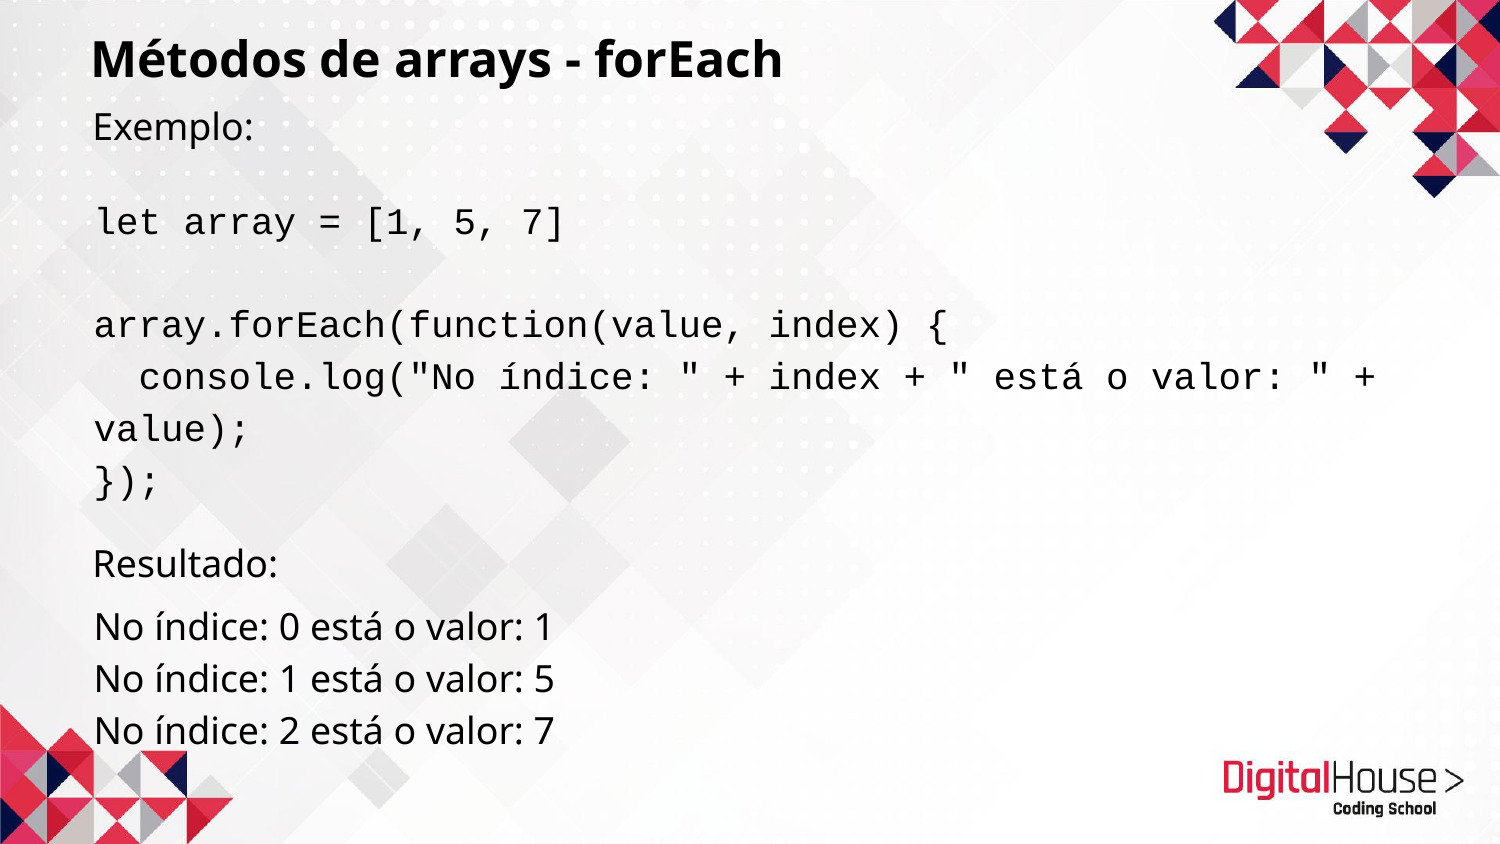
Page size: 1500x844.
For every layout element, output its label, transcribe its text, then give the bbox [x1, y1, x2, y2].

text_box Resultado: [77, 525, 1374, 619]
text_box let array = [1, 5, 7] array.forEach(function(value, index) { console.log("No índice: " + index + " está o valor: " + value); }); [78, 175, 1484, 363]
text_box Exemplo: [77, 87, 1374, 182]
text_box No índice: 0 está o valor: 1 No índice: 1 está o valor: 5 No índice: 2 está o valor: 7 [78, 619, 1247, 769]
text_box Métodos de arrays - forEach [74, 0, 1425, 115]
picture [0, 0, 1500, 844]
